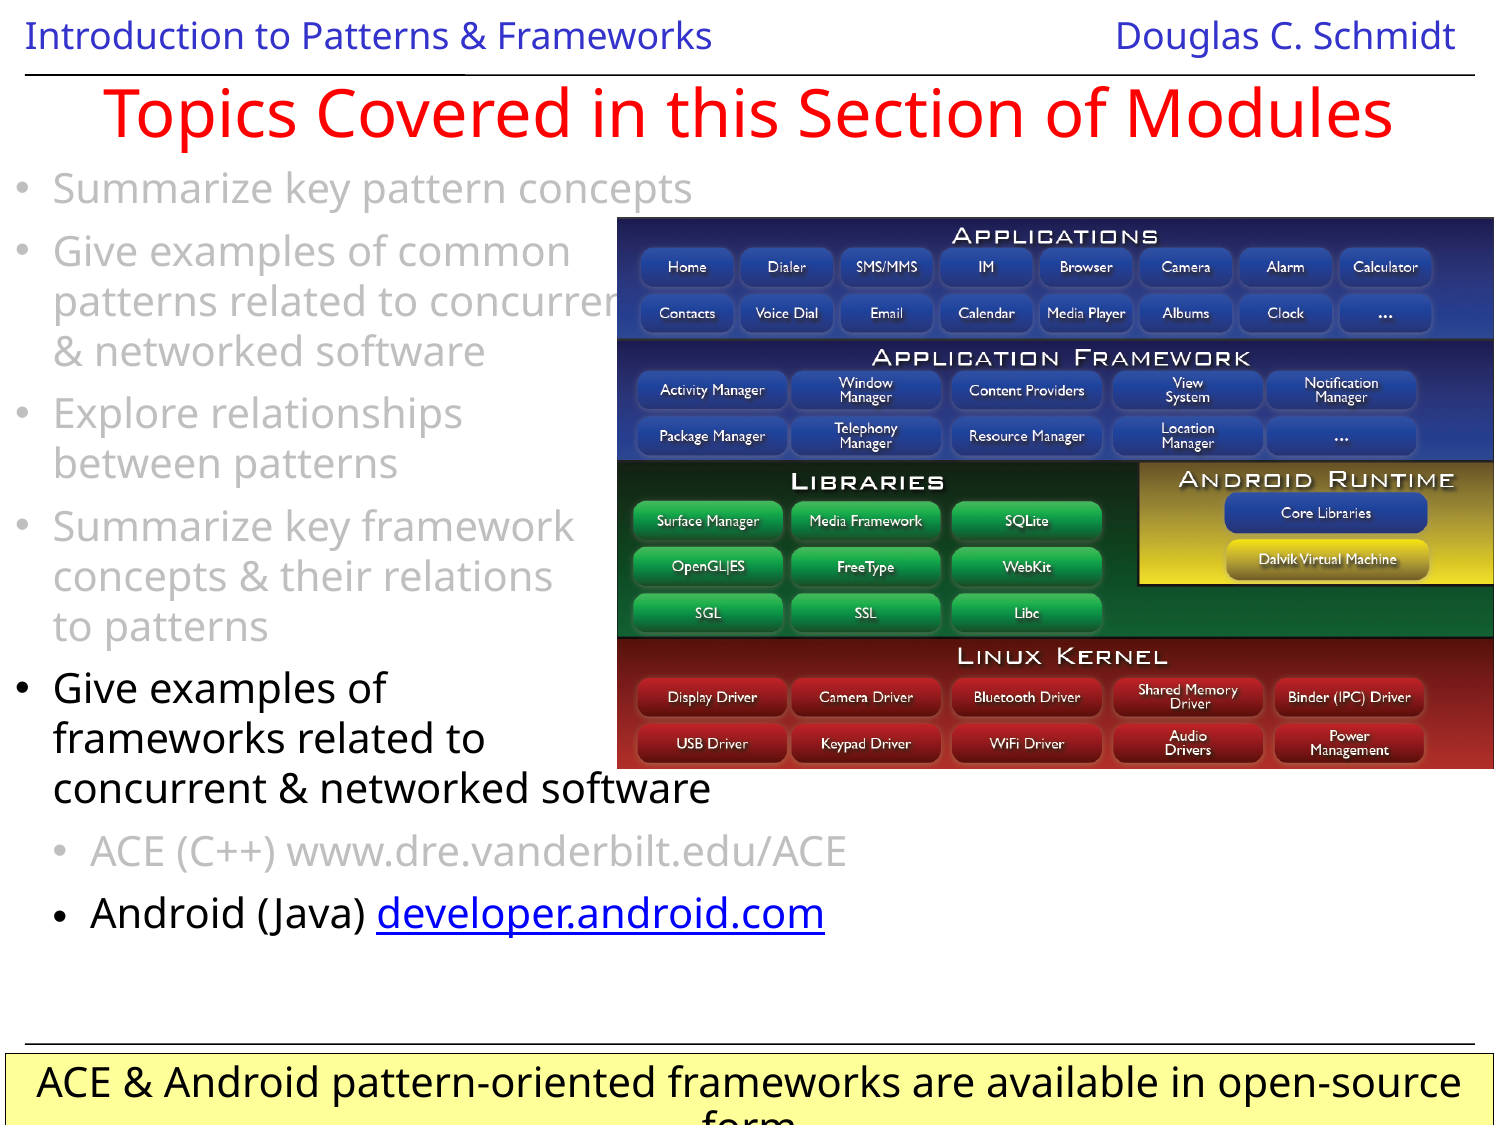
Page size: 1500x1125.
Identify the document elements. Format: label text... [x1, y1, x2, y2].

list Summarize key pattern concepts Give examples of common patterns related to concurrent & networked software Explore relationships between patterns Summarize key framework concepts & their relations to patterns Give examples of frameworks related to concurrent & networked software ACE (C++) www.dre.vanderbilt.edu/ACE Android (Java) developer.android.com [0, 154, 909, 1063]
title Topics Covered in this Section of Modules [24, 79, 1476, 143]
text_box ACE & Android pattern-oriented frameworks are available in open-source form [5, 1053, 1494, 1125]
picture [616, 217, 1494, 769]
text_box [909, 1045, 1500, 1125]
text_box [0, 1063, 5, 1125]
